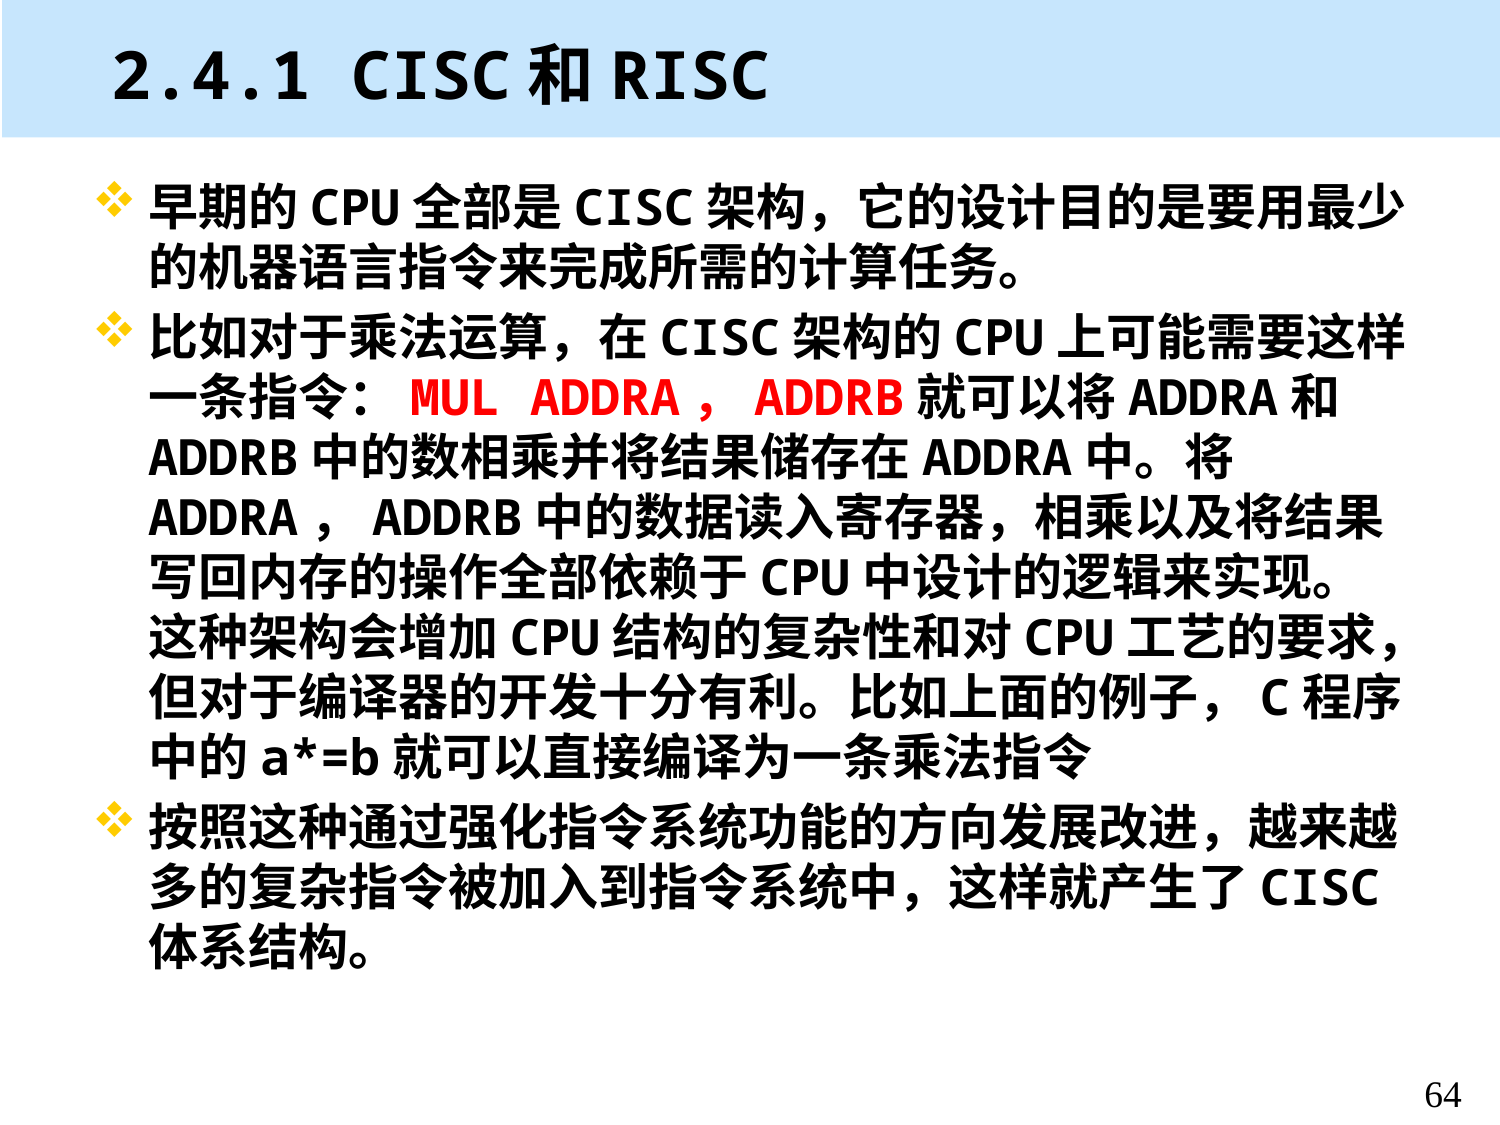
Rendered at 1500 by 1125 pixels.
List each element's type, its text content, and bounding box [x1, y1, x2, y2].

title 2.4.1 CISC和RISC [96, 23, 1472, 124]
list 早期的CPU全部是CISC架构，它的设计目的是要用最少的机器语言指令来完成所需的计算任务。 比如对于乘法运算，在CISC架构的CPU上可能需要这样一条指令：MUL ADDRA，ADDRB就可以将ADDRA和ADDRB中的数相乘并将结果储存在ADDRA中。将ADDRA，ADDRB中的数据读入寄存器，相乘以及将结果写回内存的操作全部依赖于CPU中设计的逻辑来实现。这种架构会增加CPU结构的复杂性和对CPU工艺的要求，但对于编译器的开发十分有利。比如上面的例子，C程序中的a*=b就可以直接编译为一条乘法指令 按照这种通过强化指令系统功能的方向发展改进，越来越多的复杂指令被加入到指令系统中，这样就产生了CISC体系结构。 [76, 167, 1428, 1062]
